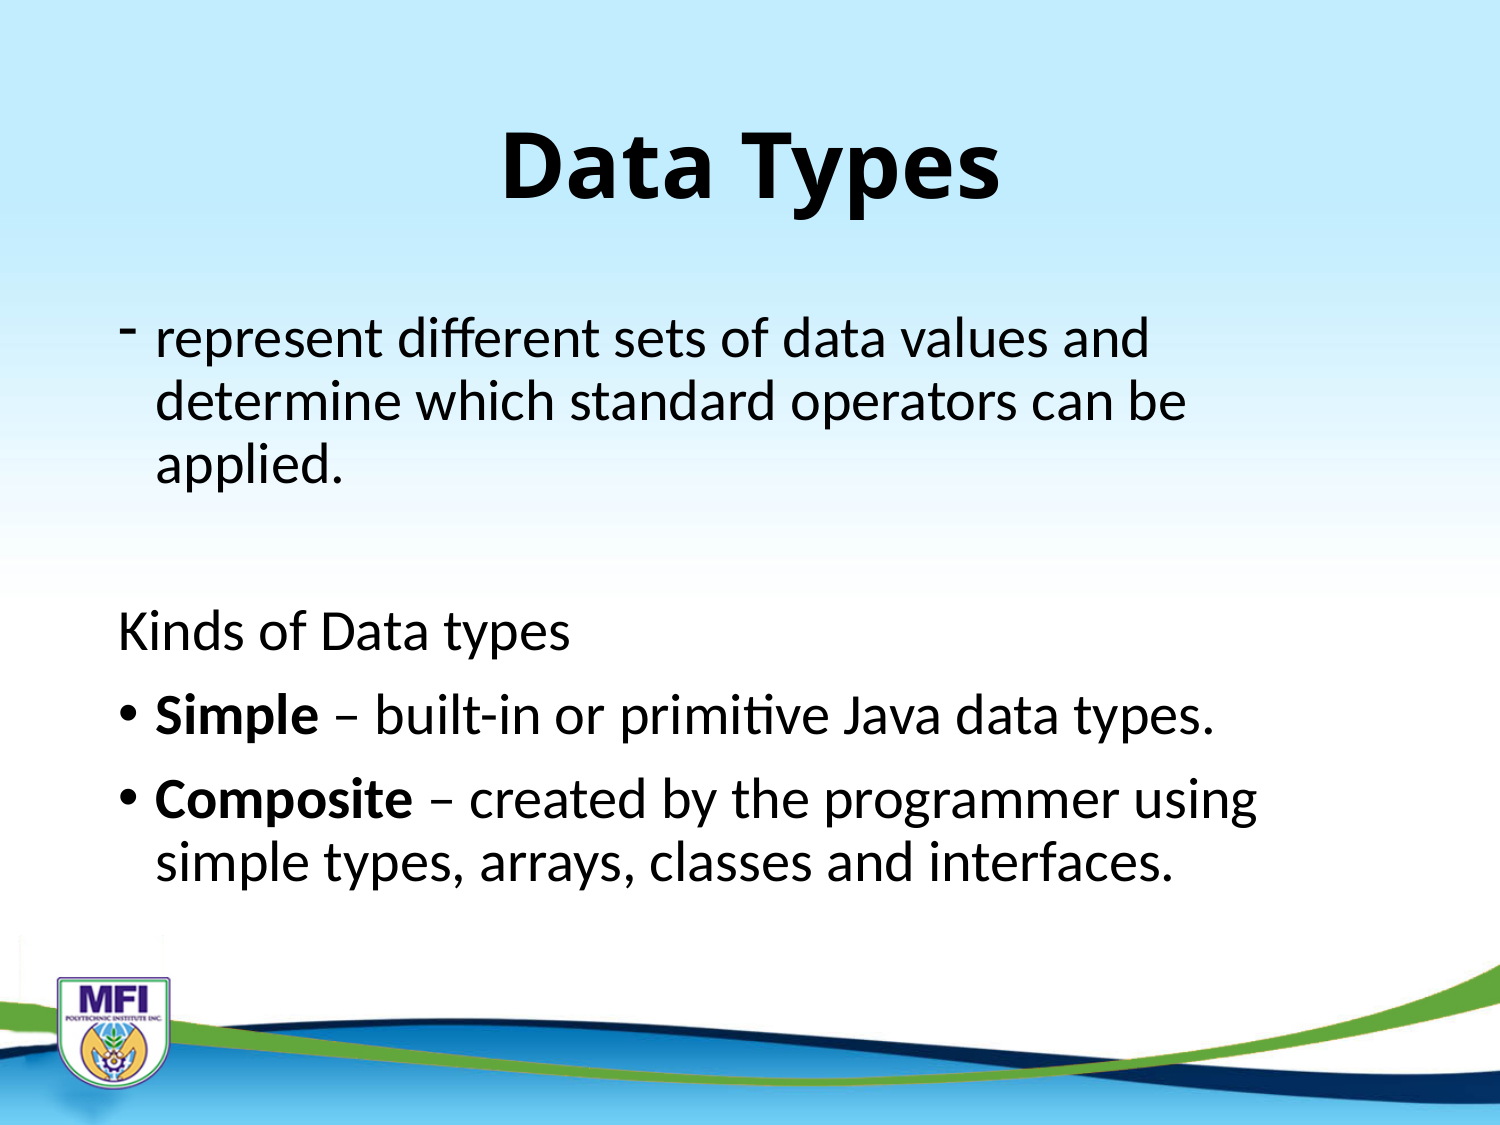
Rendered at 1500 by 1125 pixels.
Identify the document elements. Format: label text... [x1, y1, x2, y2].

title Data Types [103, 59, 1397, 278]
list represent different sets of data values and determine which standard operators can be applied. Kinds of Data types Simple – built-in or primitive Java data types. Composite – created by the programmer using simple types, arrays, classes and interfaces. [103, 299, 1397, 1014]
picture [0, 0, 1500, 1125]
